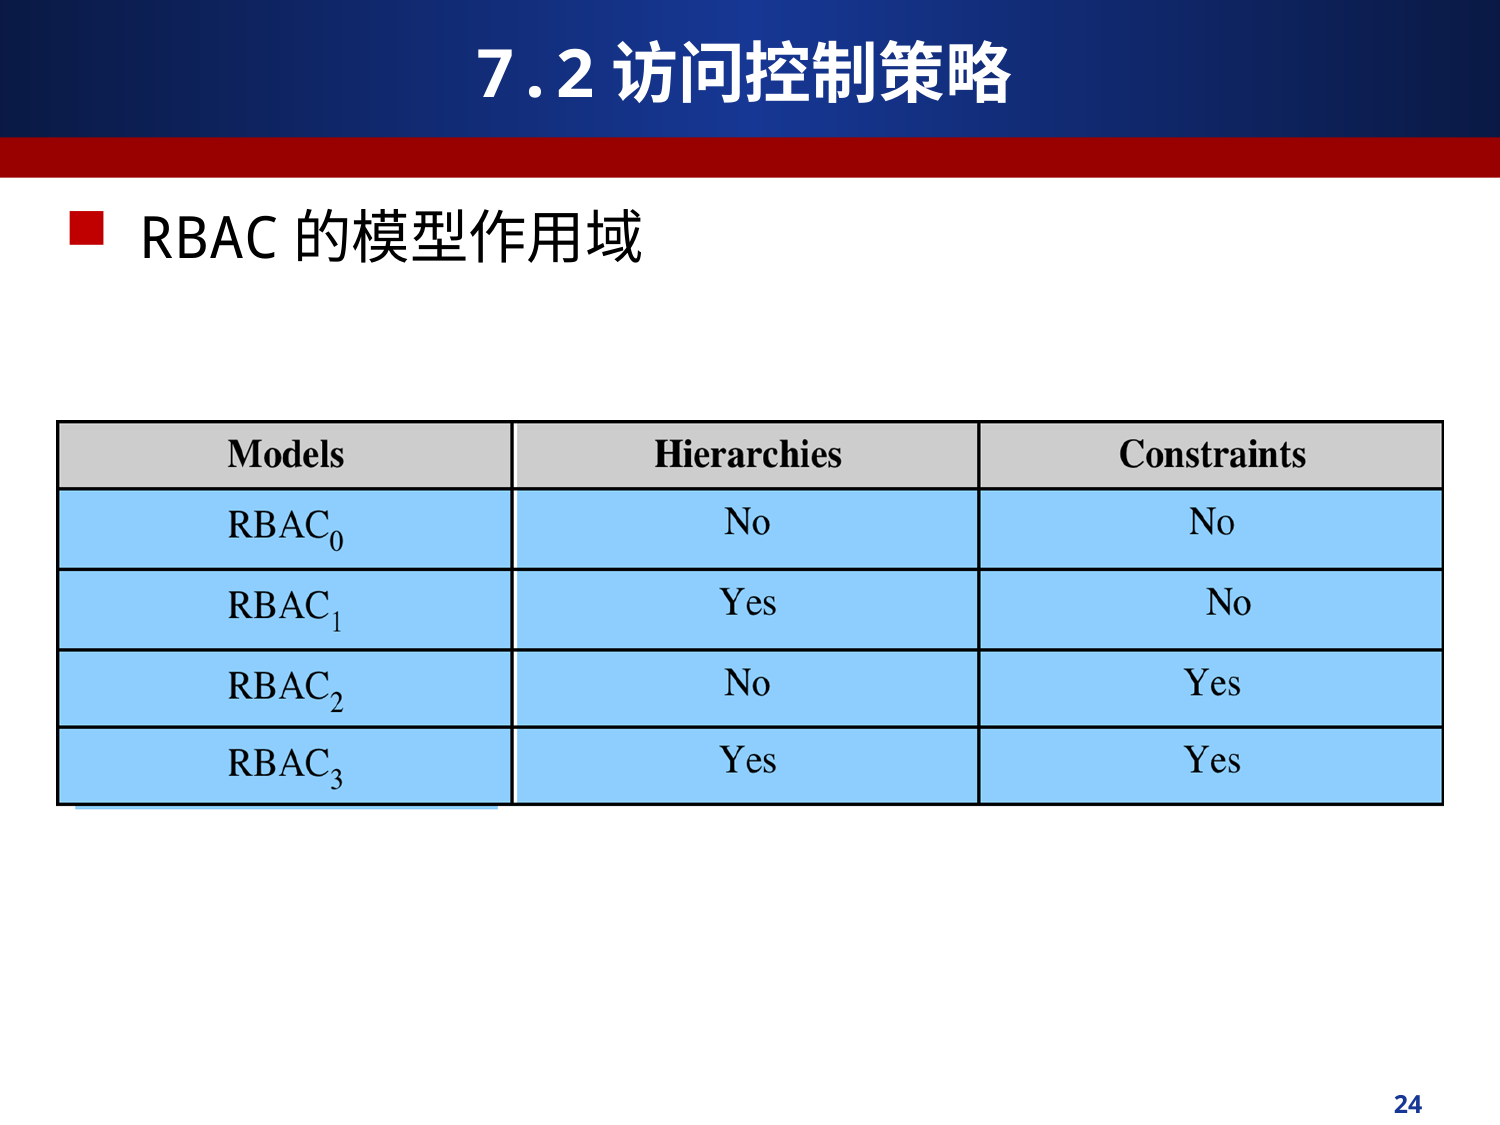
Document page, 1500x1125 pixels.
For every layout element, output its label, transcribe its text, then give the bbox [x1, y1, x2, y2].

text_box RBAC的模型作用域 [48, 191, 1404, 280]
title 7.2访问控制策略 [50, 24, 1438, 118]
picture [56, 420, 1444, 855]
text_box [962, 1081, 1438, 1125]
